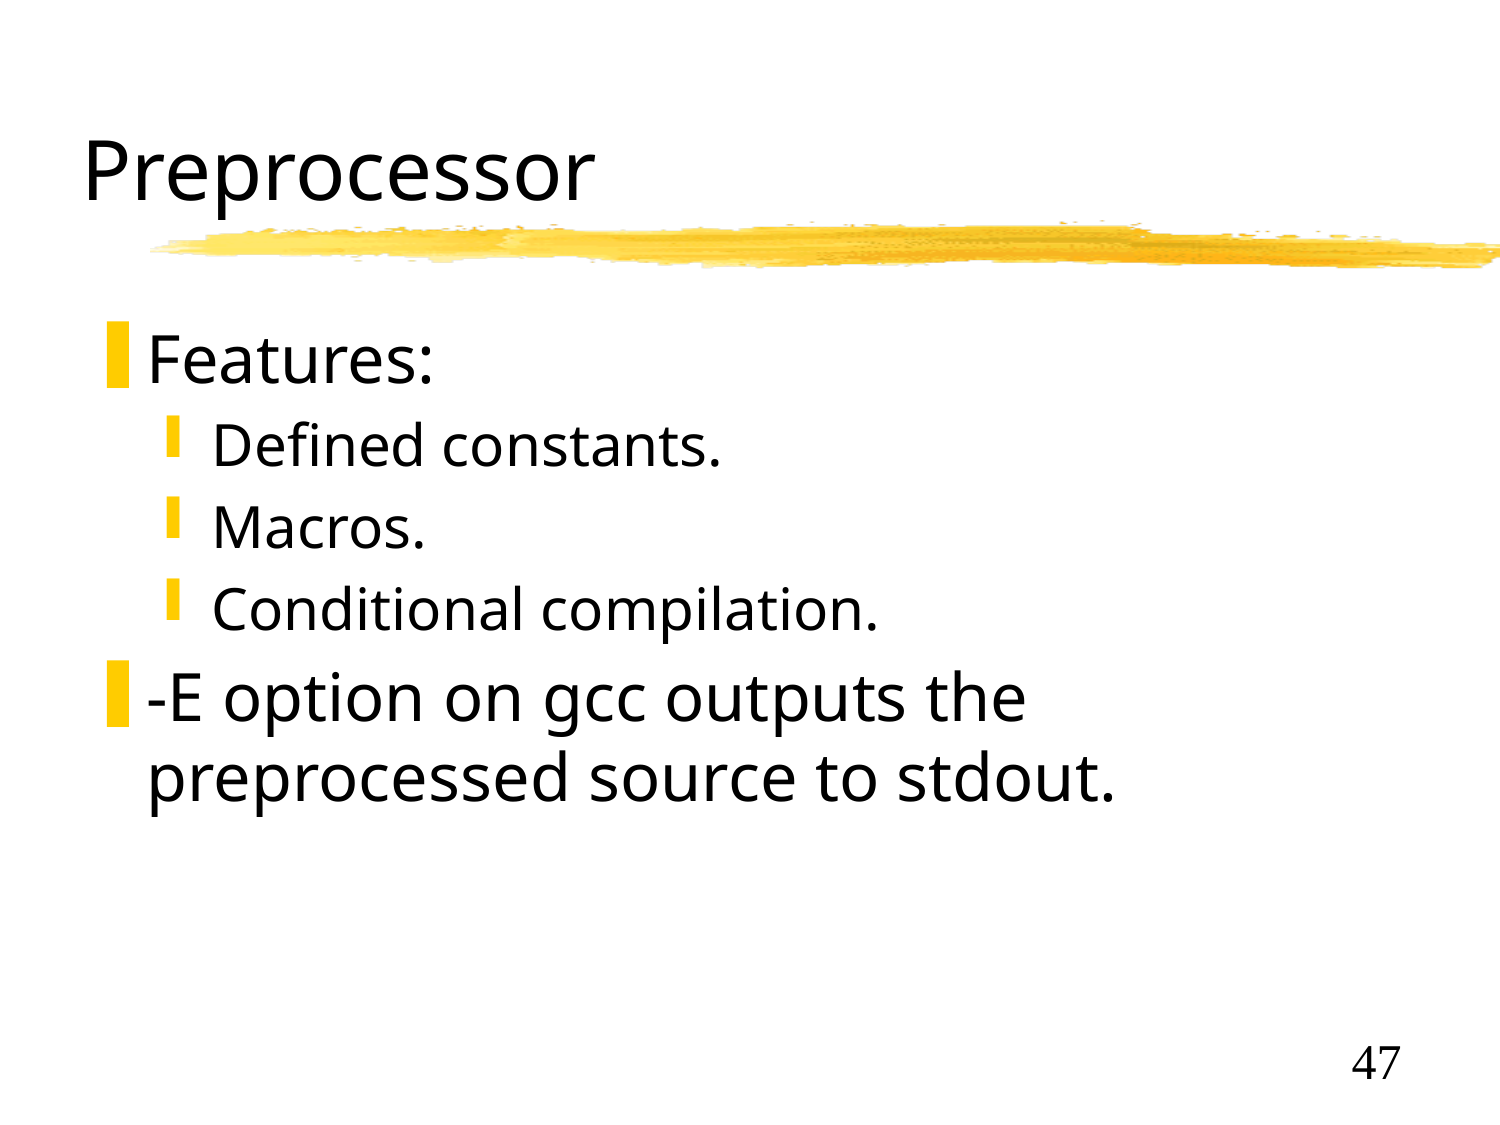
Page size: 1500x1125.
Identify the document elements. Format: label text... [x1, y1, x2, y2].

list Features: Defined constants. Macros. Conditional compilation. -E option on gcc outputs the preprocessed source to stdout. [75, 309, 1417, 994]
slide_number 47 [1103, 1021, 1417, 1098]
picture [150, 215, 1500, 279]
title Preprocessor [66, 37, 1342, 225]
